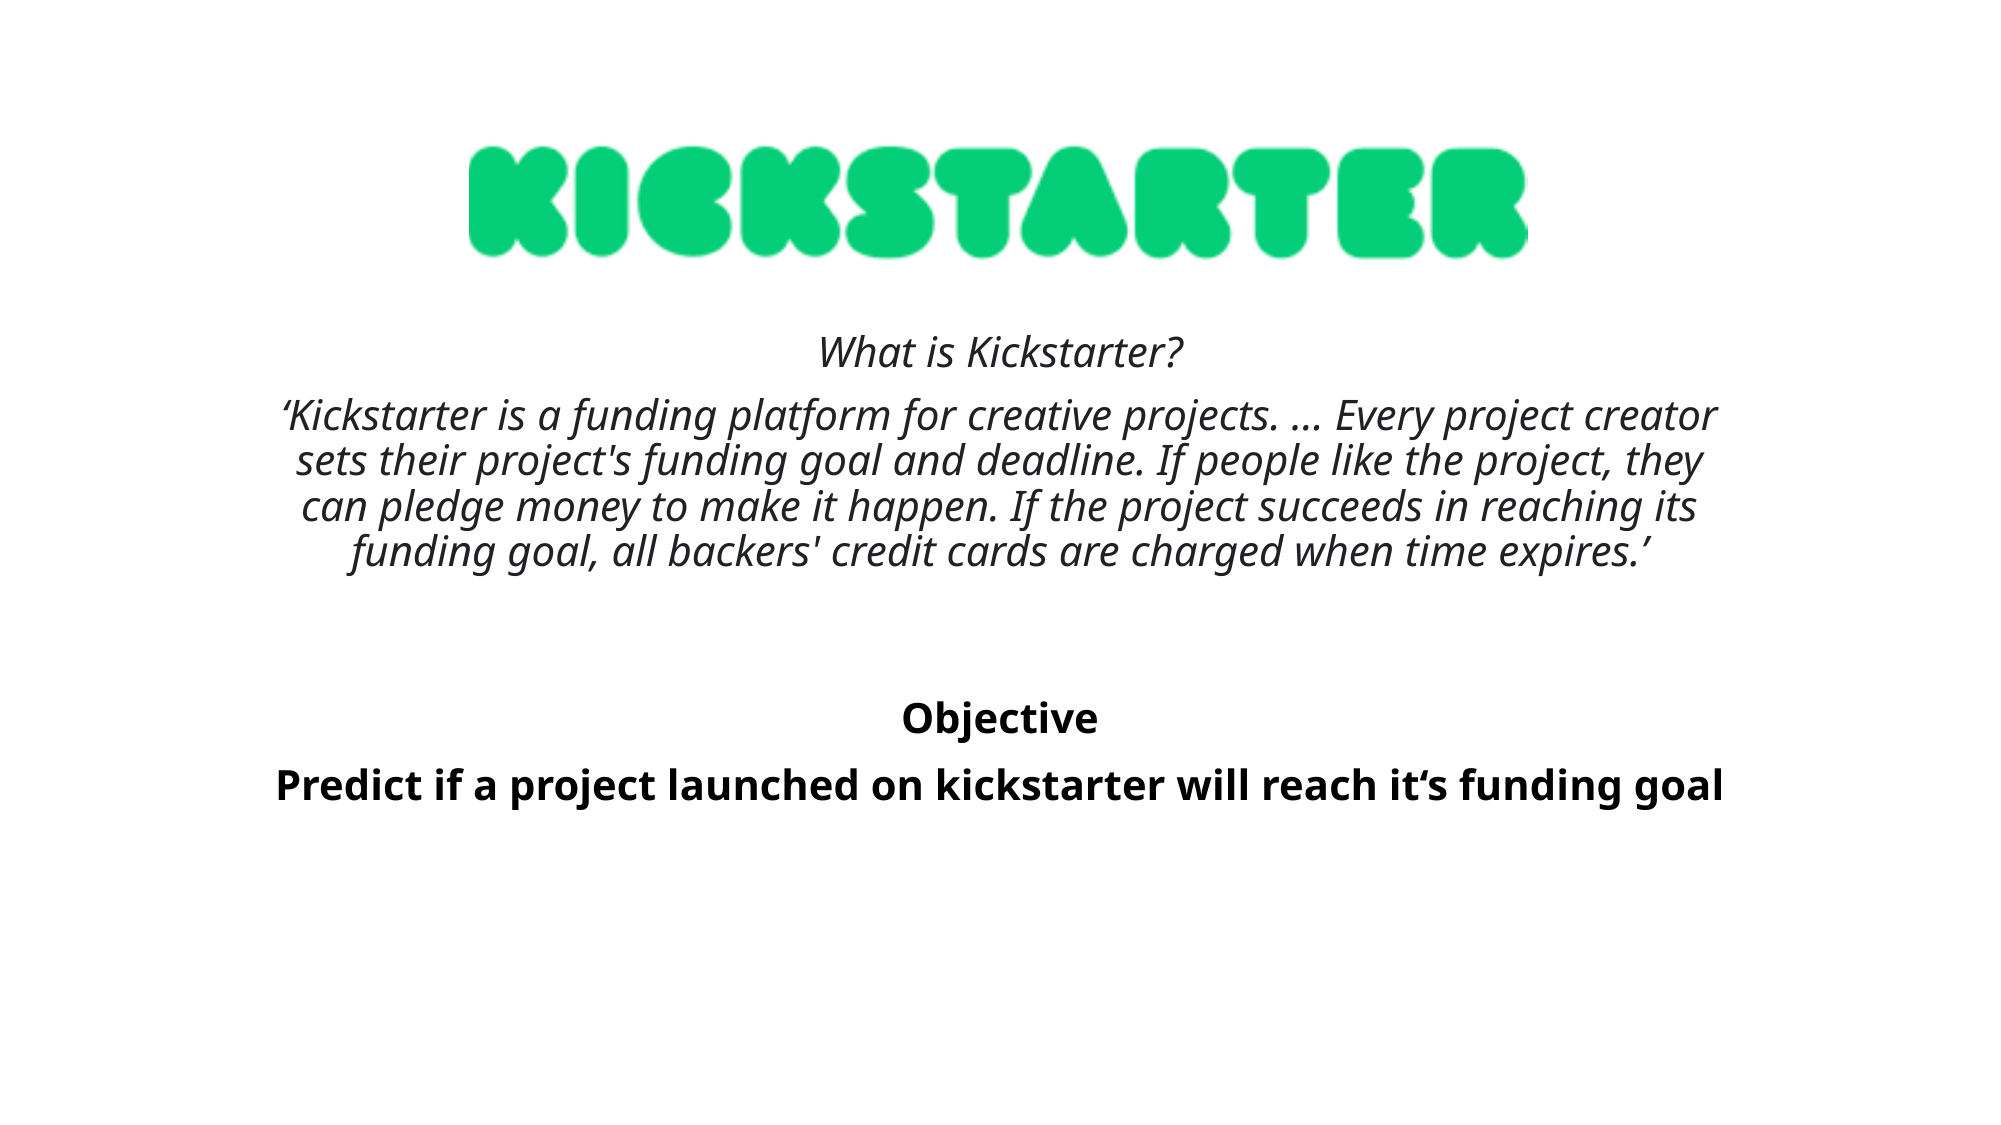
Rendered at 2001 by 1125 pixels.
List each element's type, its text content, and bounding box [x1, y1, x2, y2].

subtitle Objective Predict if a project launched on kickstarter will reach it‘s funding goal [249, 690, 1750, 963]
picture [469, 47, 1528, 361]
text_box What is Kickstarter? ‘Kickstarter is a funding platform for creative projects. ... Every project creator sets their project's funding goal and deadline. If people like the project, they can pledge money to make it happen. If the project succeeds in reaching its funding goal, all backers' credit cards are charged when time expires.’ [249, 323, 1750, 596]
